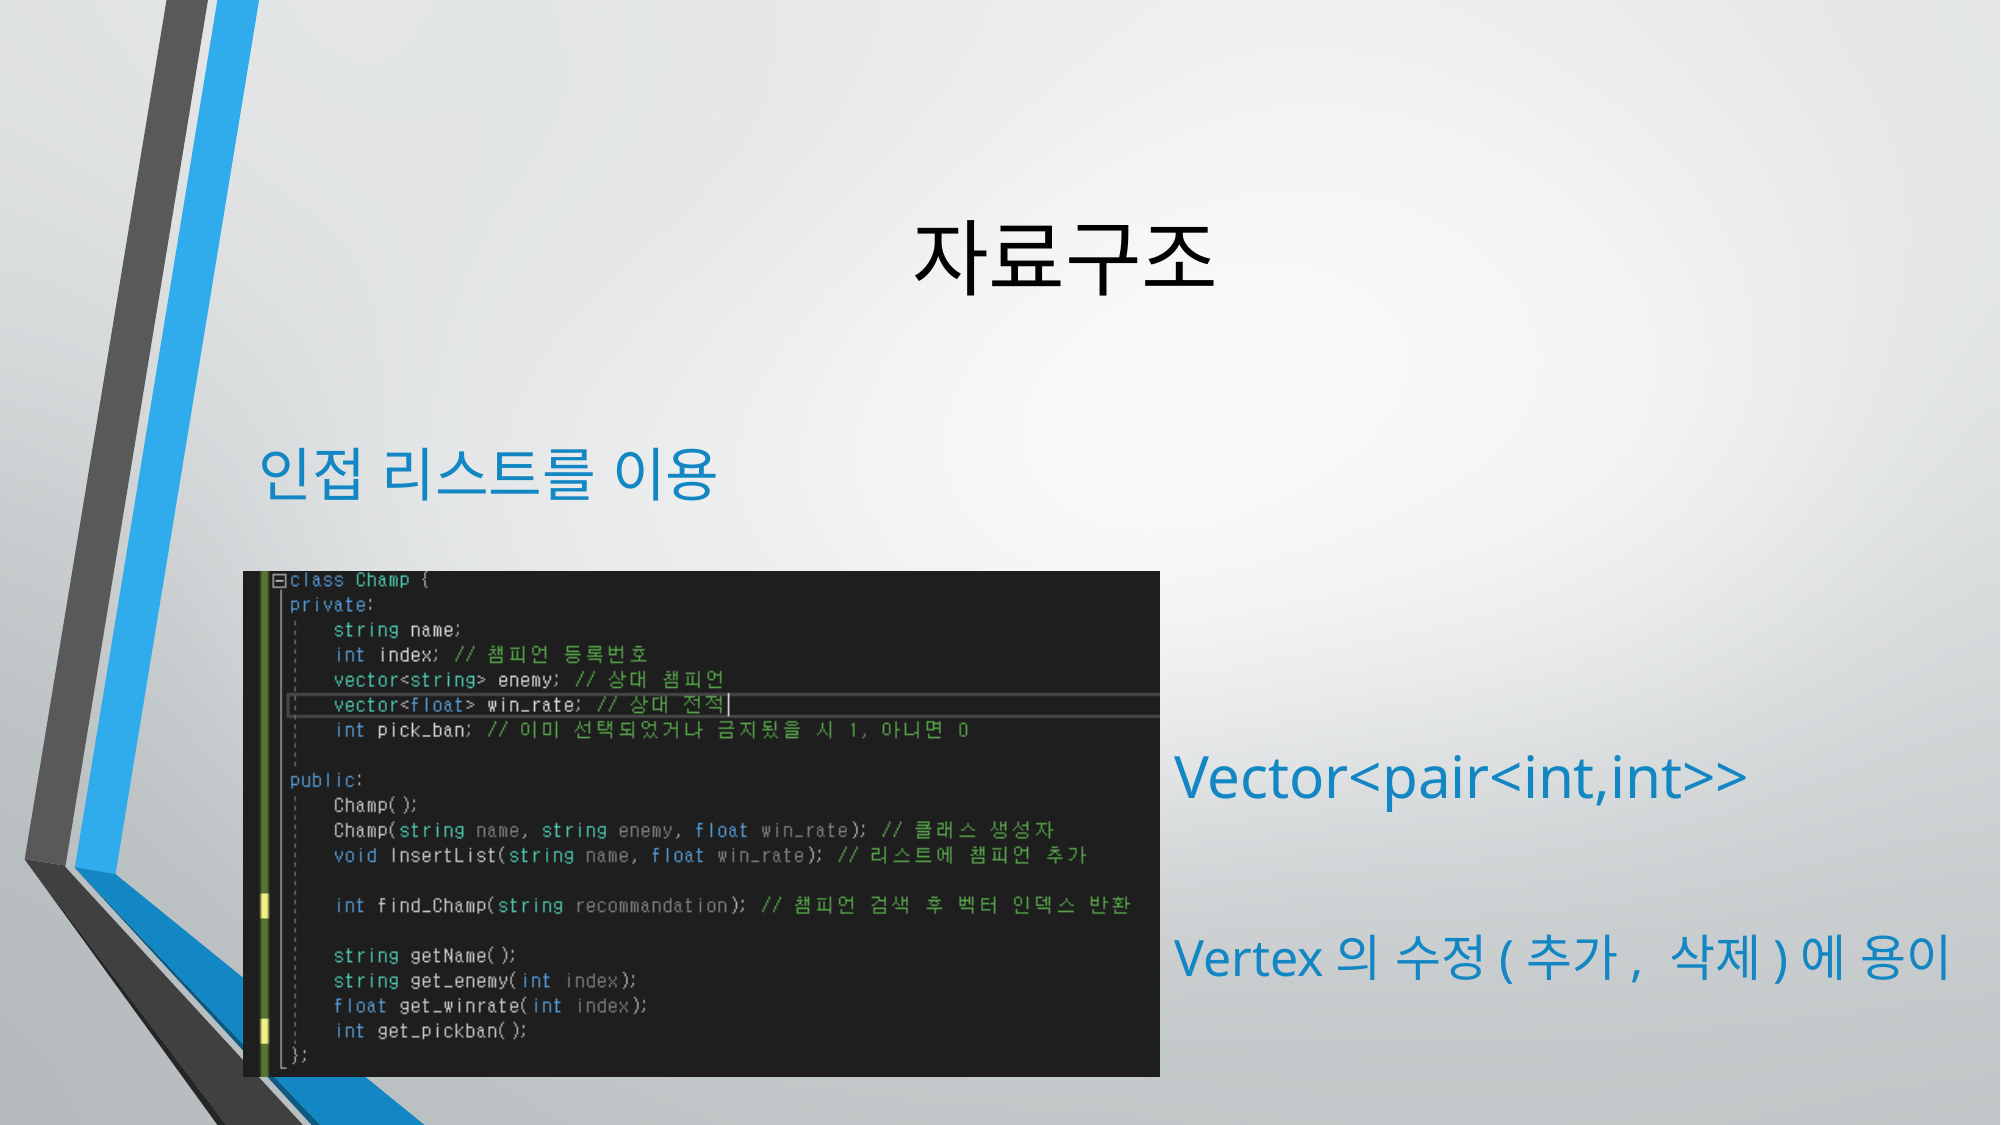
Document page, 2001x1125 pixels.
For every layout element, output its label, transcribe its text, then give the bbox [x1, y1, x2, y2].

list 인접 리스트를 이용 [243, 399, 1062, 516]
title 자료구조 [243, 112, 1887, 400]
picture [243, 571, 1160, 1077]
list Vector<pair<int,int>> Vertex의 수정(추가, 삭제)에 용이 [1159, 399, 1978, 1077]
